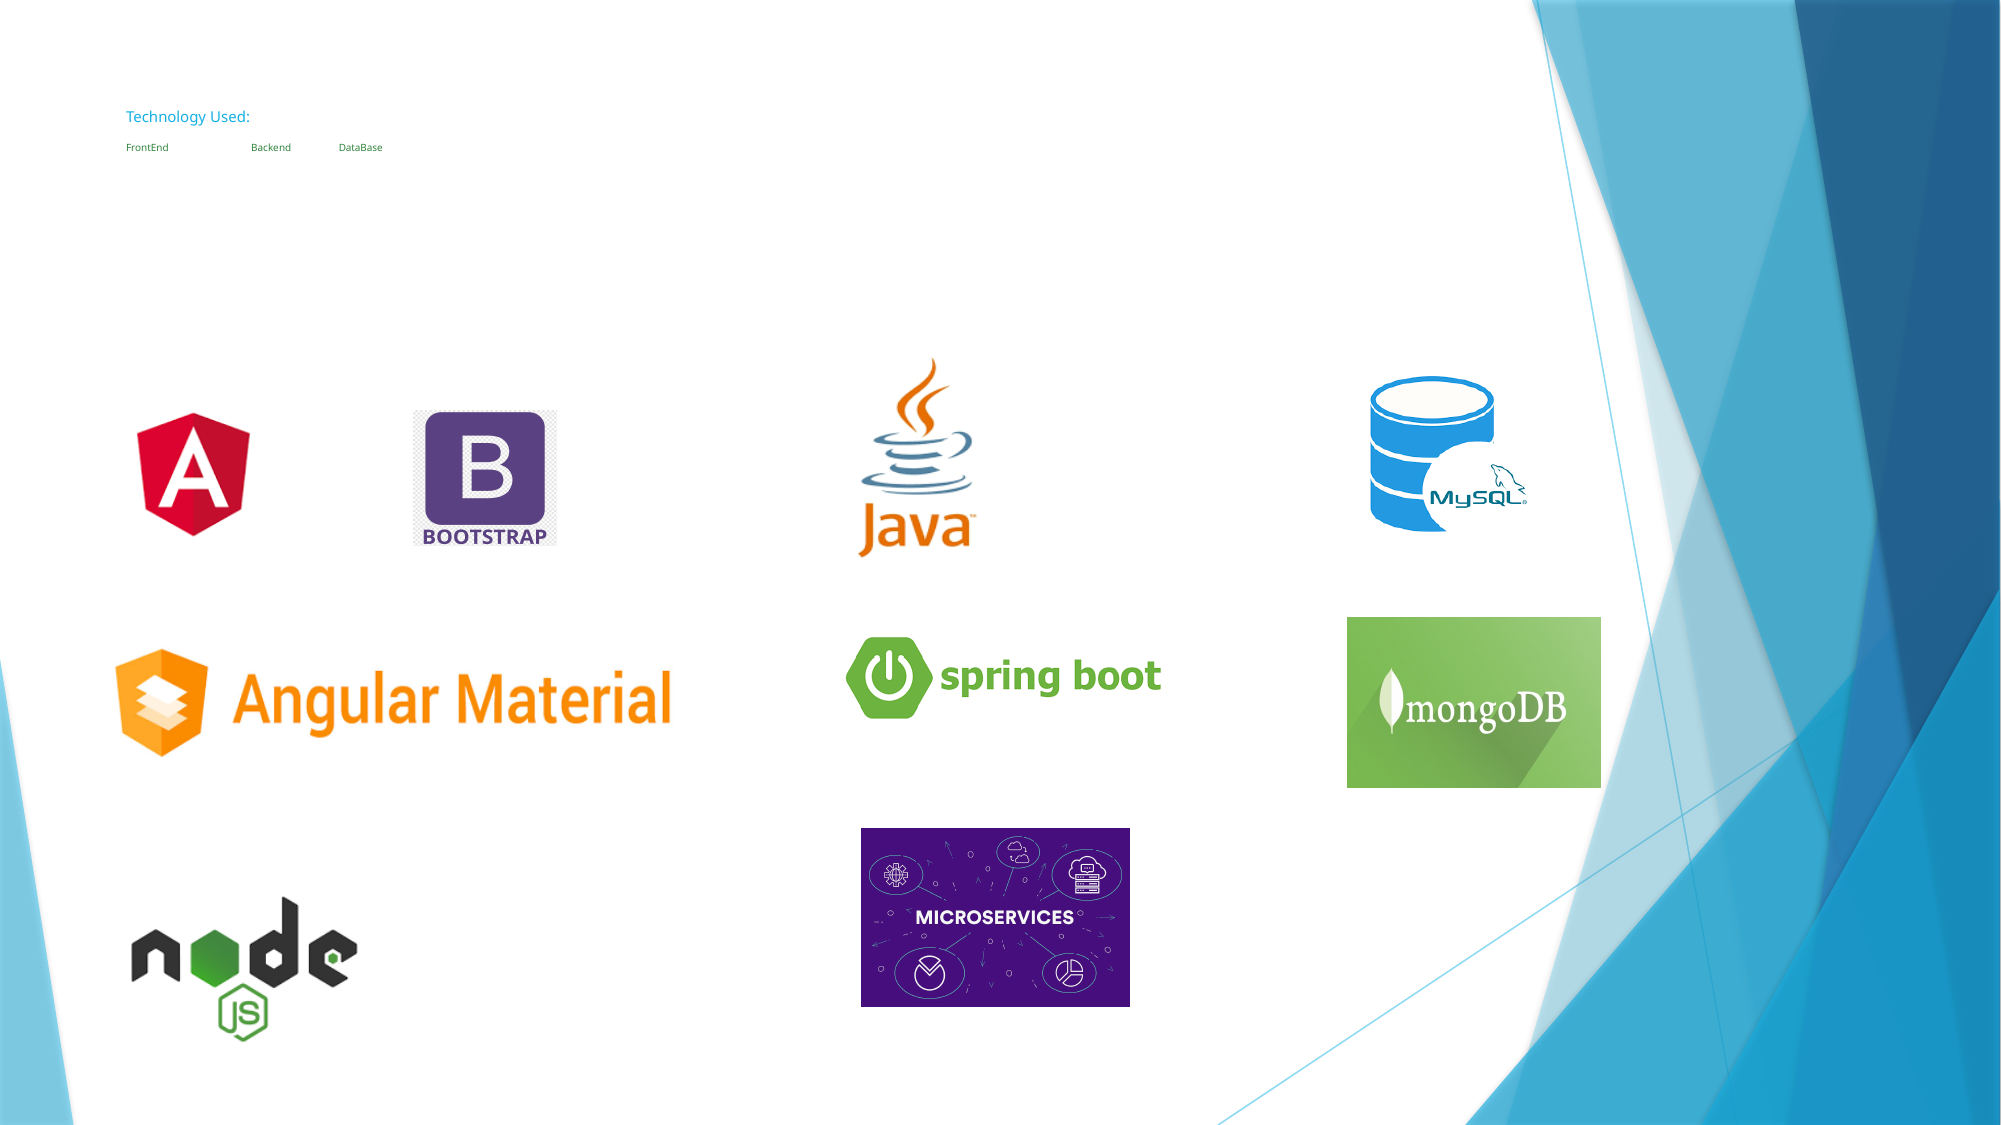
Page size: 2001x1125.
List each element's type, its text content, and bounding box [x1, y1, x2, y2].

picture [101, 646, 688, 759]
picture [860, 827, 1130, 1008]
picture [1346, 617, 1602, 788]
picture [718, 355, 1114, 560]
title Technology Used: FrontEnd Backend DataBase [111, 99, 1522, 317]
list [117, 394, 270, 548]
picture [1346, 367, 1551, 548]
picture [413, 410, 557, 546]
picture [93, 850, 396, 1089]
picture [835, 608, 1172, 759]
